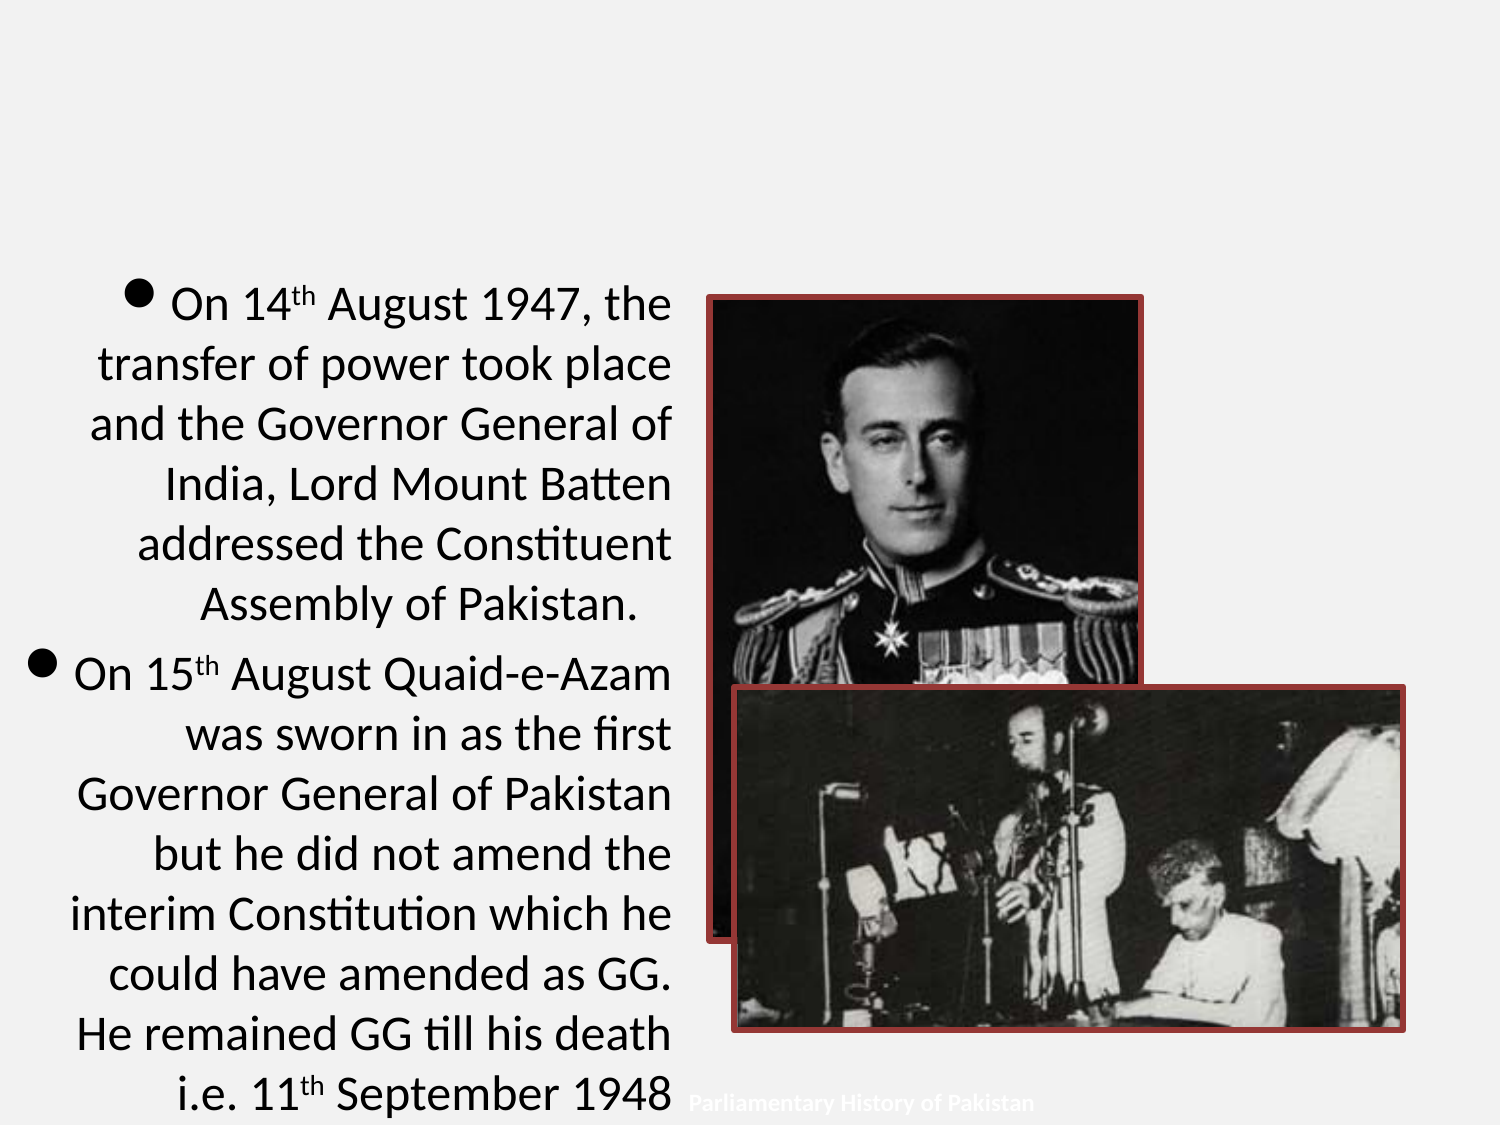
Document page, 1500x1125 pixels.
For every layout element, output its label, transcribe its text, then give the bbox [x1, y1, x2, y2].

picture [712, 299, 1401, 1028]
footer Parliamentary History of Pakistan [624, 1071, 1100, 1125]
list On 14th August 1947, the transfer of power took place and the Governor General of India, Lord Mount Batten addressed the Constituent Assembly of Pakistan. On 15th August Quaid-e-Azam was sworn in as the first Governor General of Pakistan but he did not amend the interim Constitution which he could have amended as GG. He remained GG till his death i.e. 11th September 1948 [0, 262, 688, 1063]
